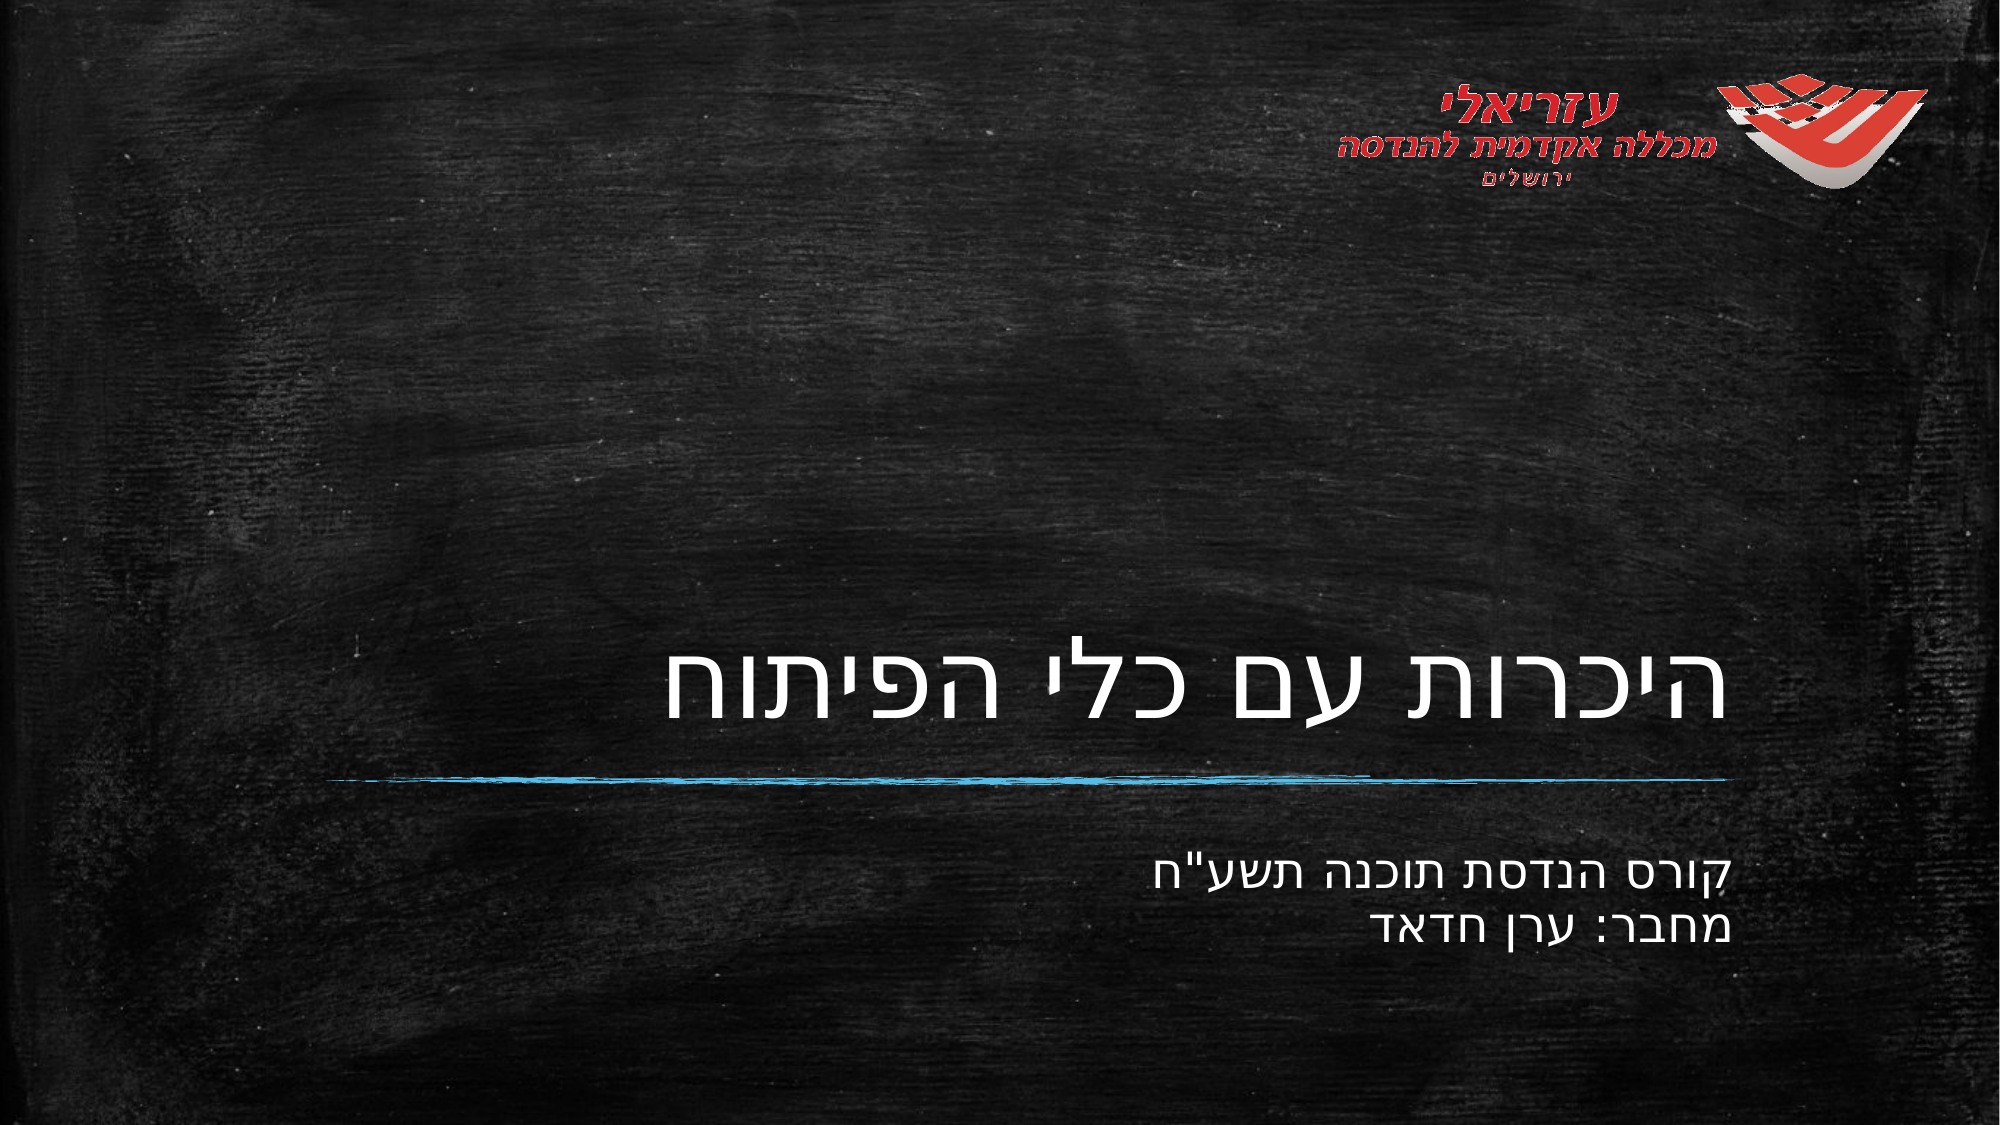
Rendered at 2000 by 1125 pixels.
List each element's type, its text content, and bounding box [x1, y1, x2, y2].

title היכרות עם כלי הפיתוח [249, 312, 1750, 750]
picture [1224, 0, 2000, 425]
subtitle קורס הנדסת תוכנה תשע"ח מחבר: ערן חדאד [249, 837, 1750, 1013]
